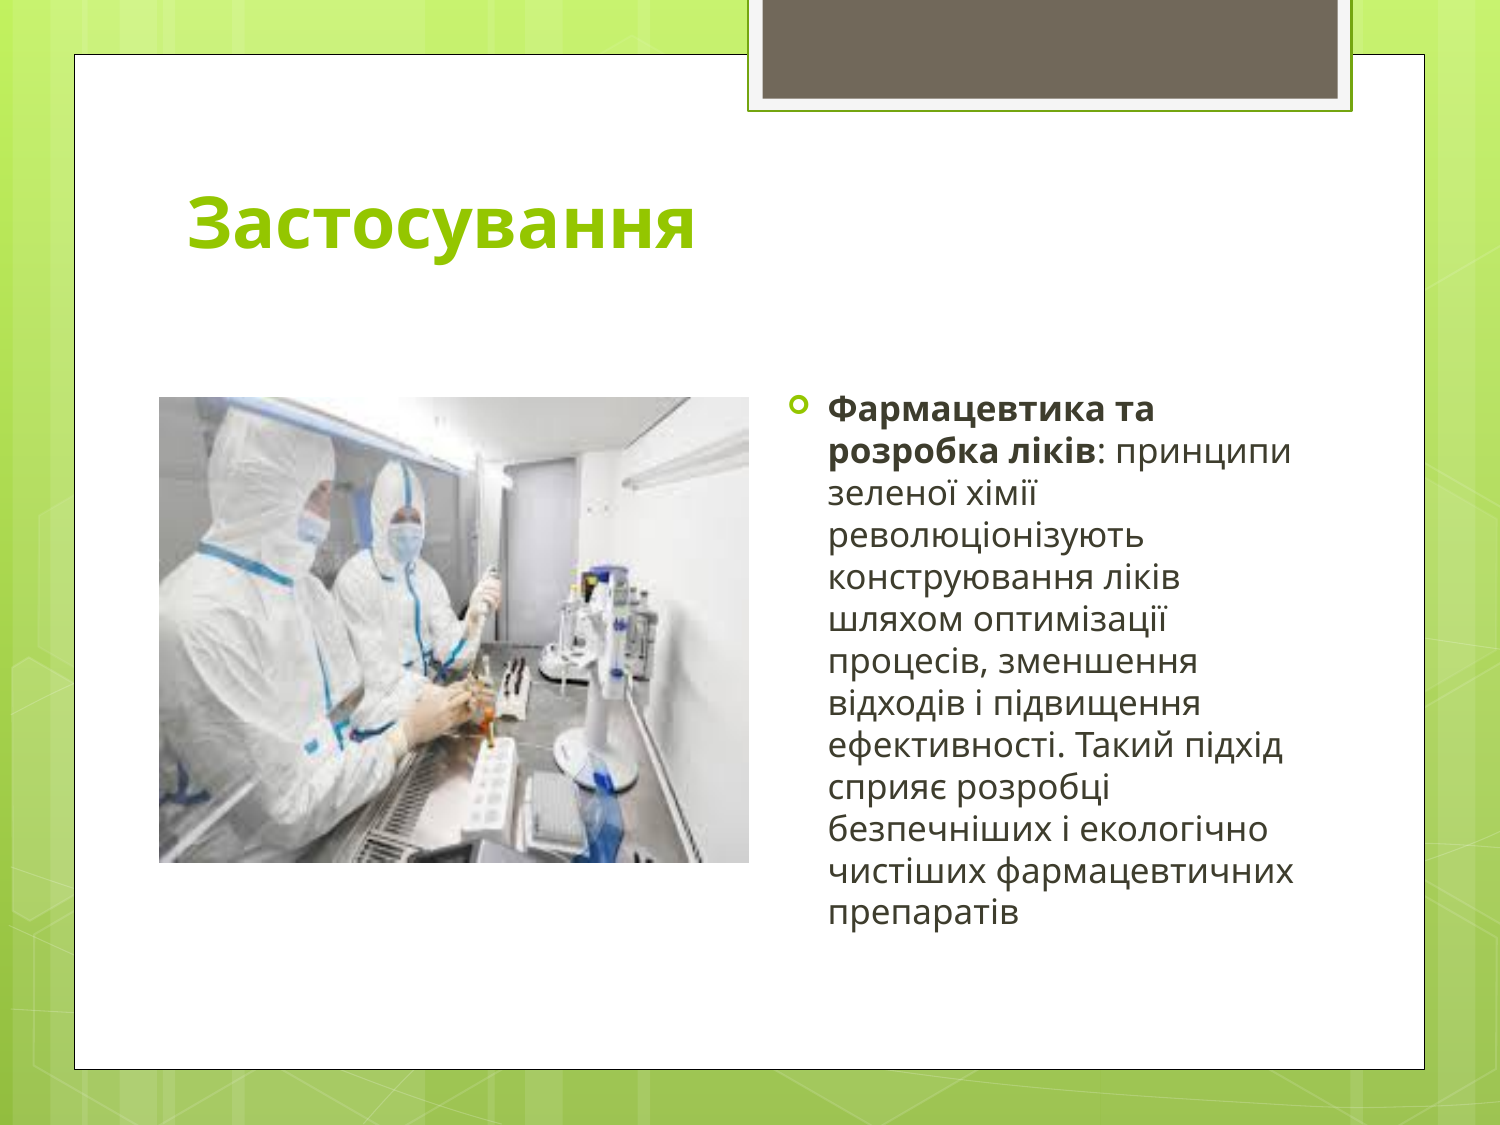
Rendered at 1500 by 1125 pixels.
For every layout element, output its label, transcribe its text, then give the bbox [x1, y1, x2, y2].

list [159, 396, 750, 863]
list Фармацевтика та розробка ліків: принципи зеленої хімії революціонізують конструювання ліків шляхом оптимізації процесів, зменшення відходів і підвищення ефективності. Такий підхід сприяє розробці безпечніших і екологічно чистіших фармацевтичних препаратів [761, 379, 1323, 953]
title Застосування [171, 168, 1324, 357]
